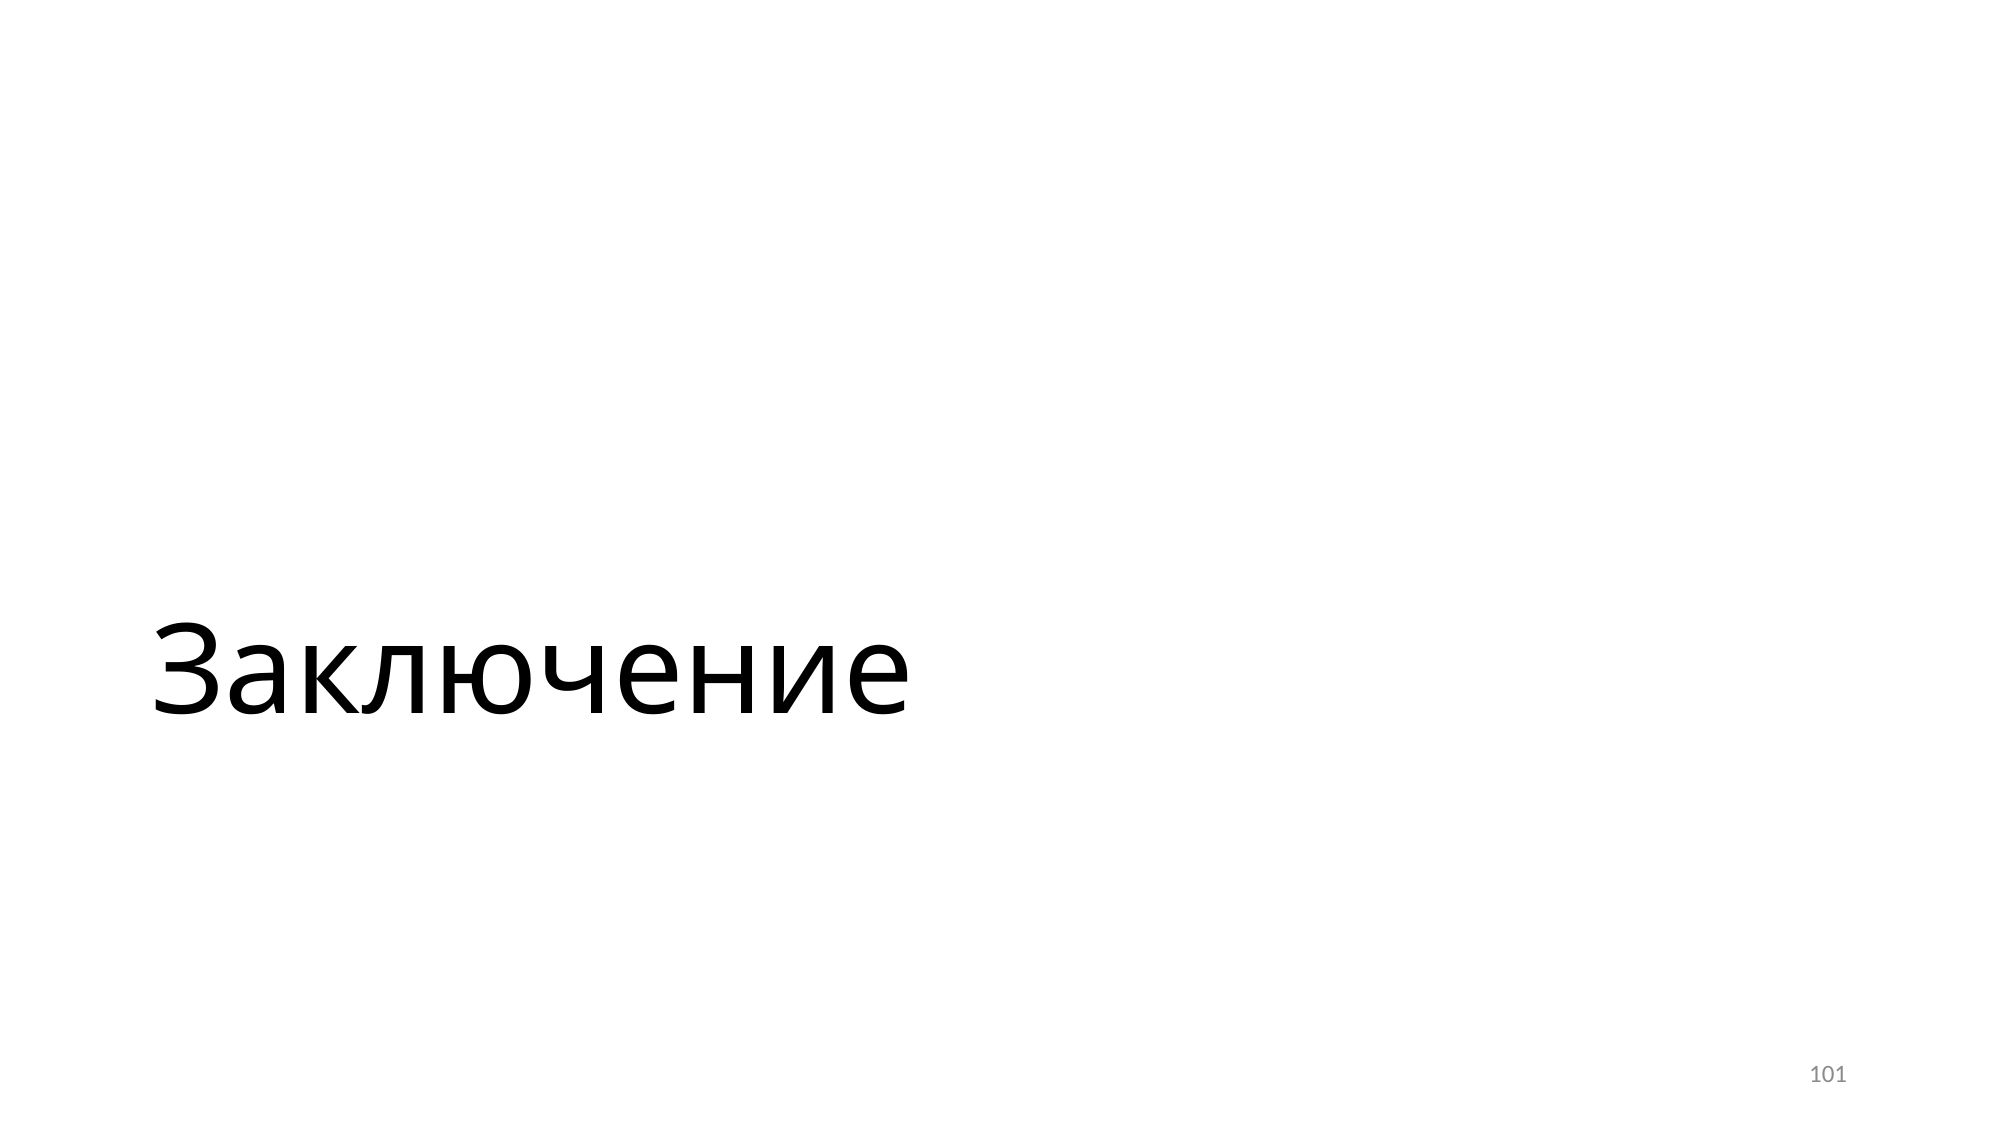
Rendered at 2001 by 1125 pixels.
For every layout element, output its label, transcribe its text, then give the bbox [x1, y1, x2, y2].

slide_number 101 [1412, 1042, 1863, 1103]
title Заключение [136, 280, 1862, 749]
